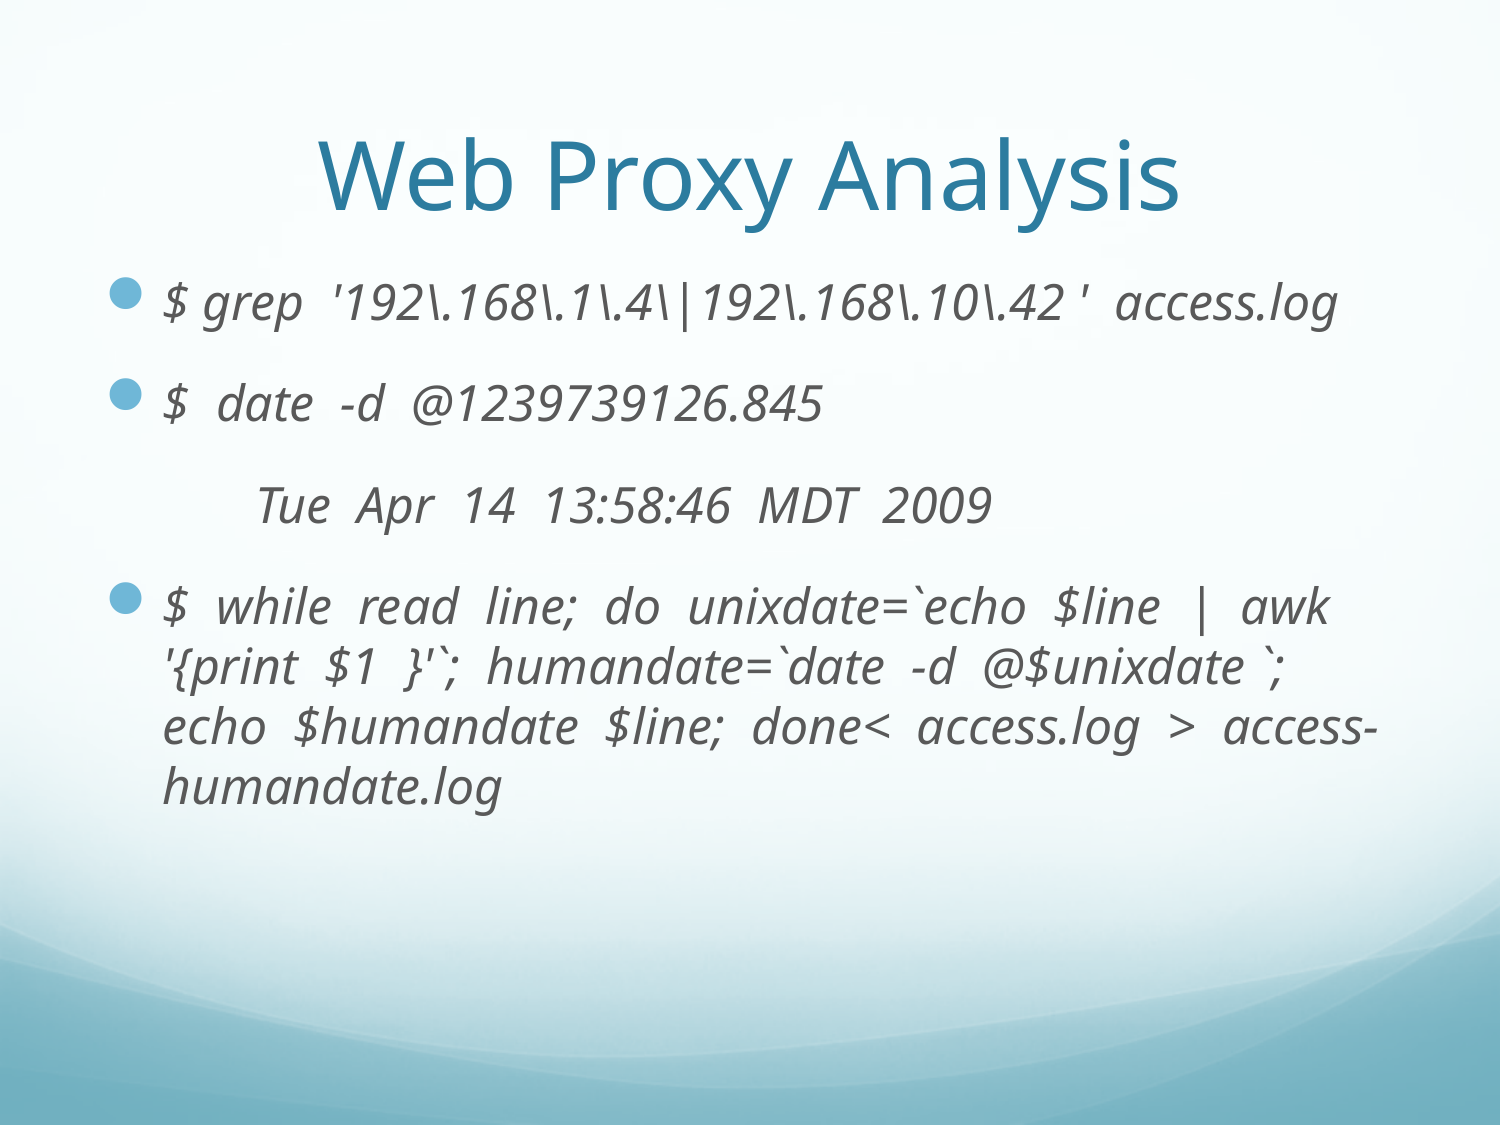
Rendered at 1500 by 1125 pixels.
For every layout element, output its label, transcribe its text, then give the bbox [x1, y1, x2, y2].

title Web Proxy Analysis [90, 17, 1410, 237]
list $ grep '192\.168\.1\.4\|192\.168\.10\.42 ' access.log $ date -d @1239739126.845 Tue Apr 14 13:58:46 MDT 2009 $ while read line; do unixdate=`echo $line | awk '{print $1 }'`; humandate=`date -d @$unixdate `; echo $humandate $line; done< access.log > access-humandate.log [90, 262, 1410, 975]
